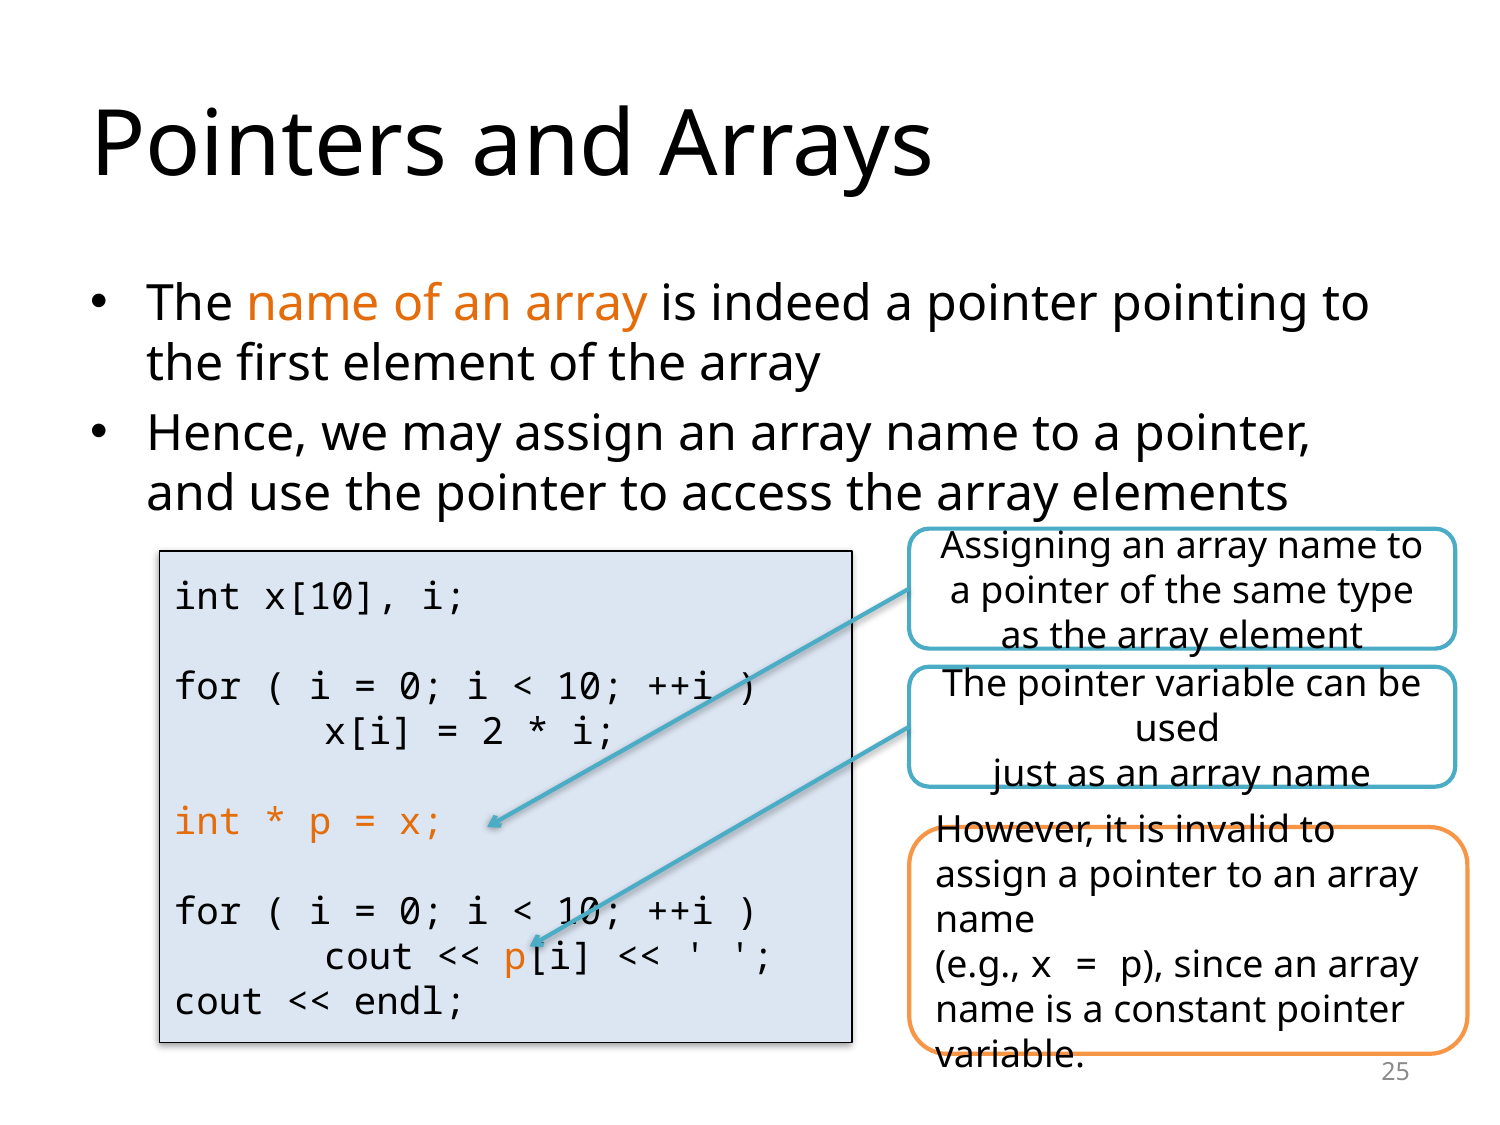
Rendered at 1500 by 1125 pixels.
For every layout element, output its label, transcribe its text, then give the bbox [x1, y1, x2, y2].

text_box The pointer variable can be used just as an array name [913, 664, 1458, 789]
slide_number 25 [1074, 1056, 1425, 1103]
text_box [486, 588, 910, 828]
text_box Assigning an array name to a pointer of the same type as the array element [907, 526, 1458, 651]
title Pointers and Arrays [75, 45, 1425, 233]
text_box However, it is invalid to assign a pointer to an array name (e.g., x = p), since an array name is a constant pointer variable. [907, 824, 1470, 1056]
text_box int x[10], i; for ( i = 0; i < 10; ++i ) x[i] = 2 * i; int * p = x; for ( i = 0; i < 10; ++i ) cout << p[i] << ' '; cout << endl; [159, 550, 853, 1043]
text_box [529, 726, 910, 947]
list The name of an array is indeed a pointer pointing to the first element of the array Hence, we may assign an array name to a pointer, and use the pointer to access the array elements [75, 262, 1425, 1005]
